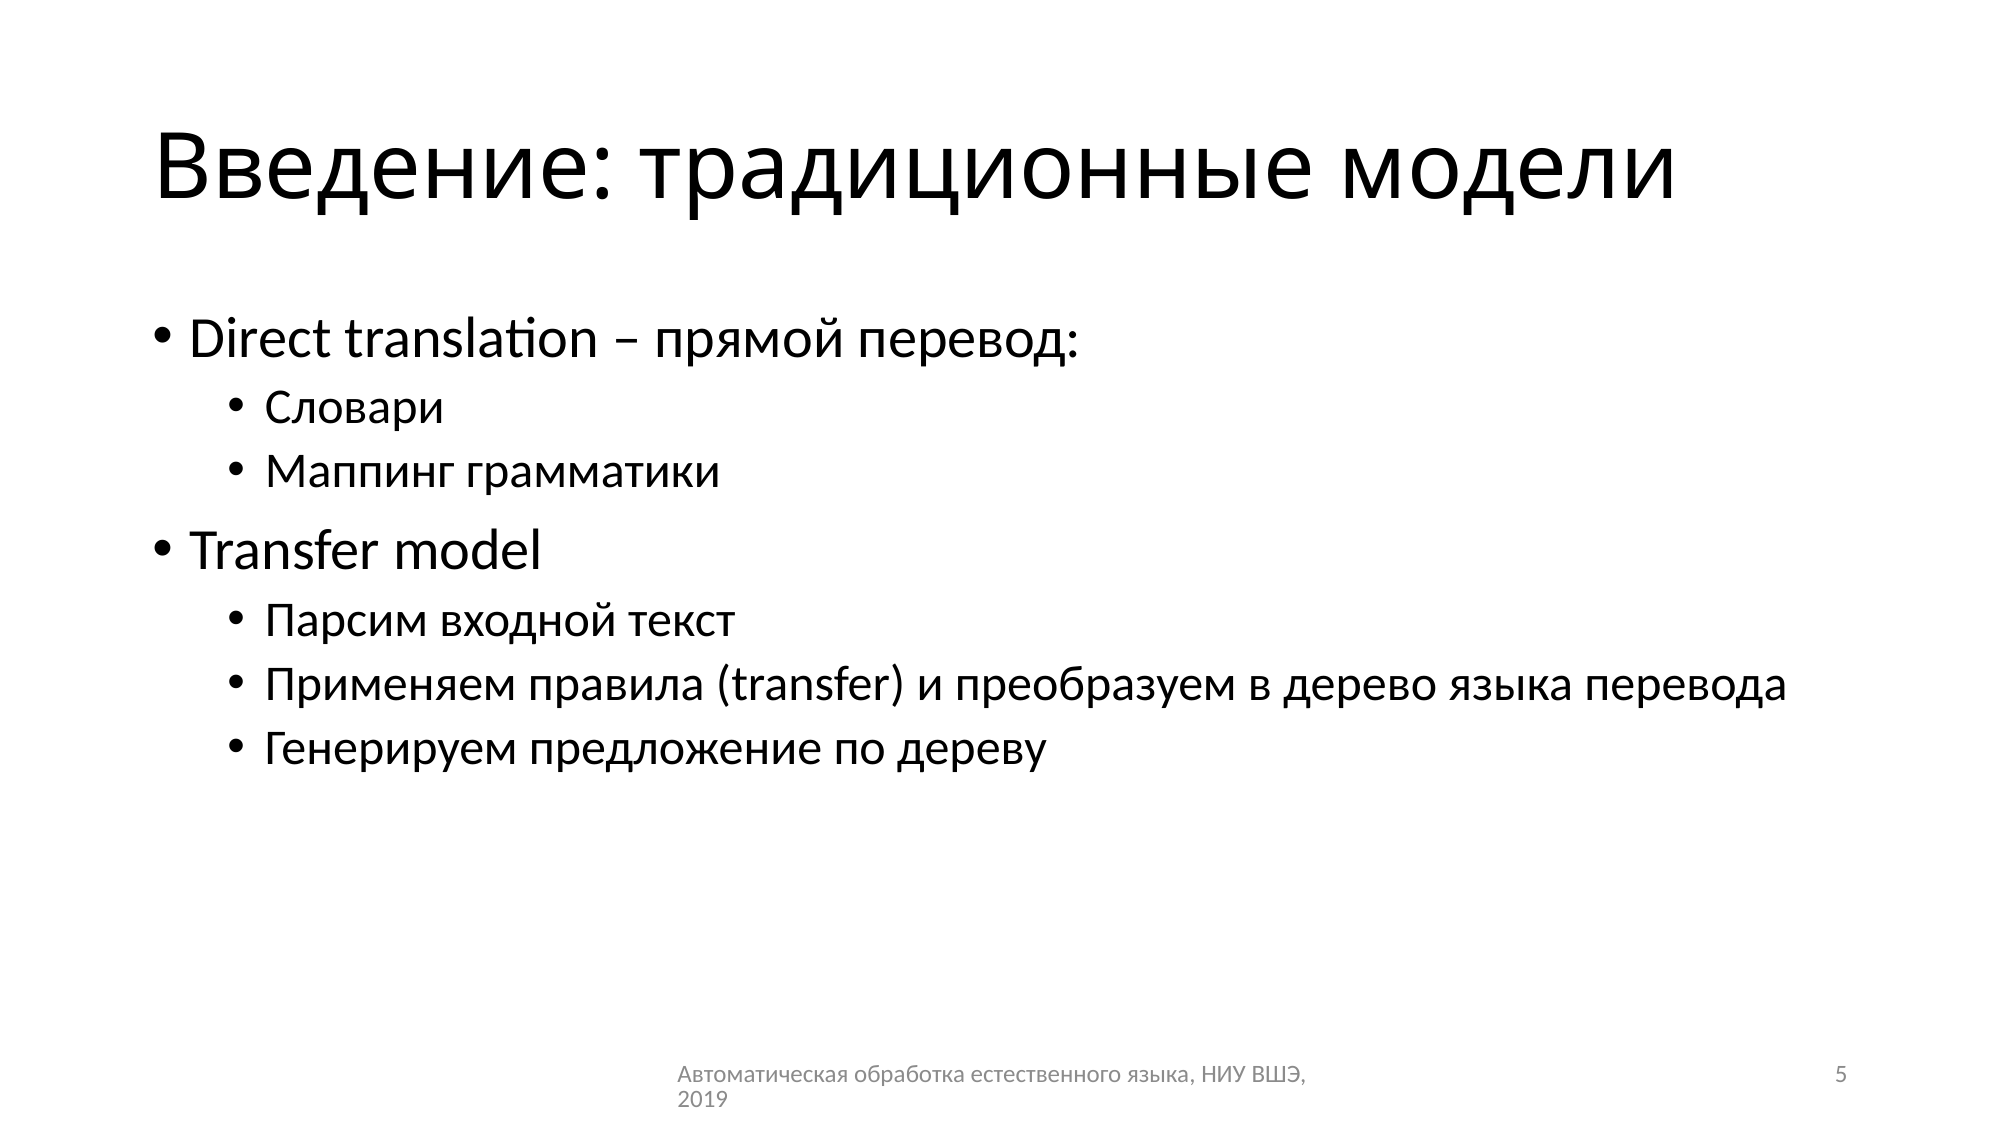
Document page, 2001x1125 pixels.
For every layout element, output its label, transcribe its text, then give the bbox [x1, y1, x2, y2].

title Введение: традиционные модели [137, 59, 1863, 278]
footer Автоматическая обработка естественного языка, НИУ ВШЭ, 2019 [662, 1042, 1338, 1103]
slide_number 5 [1412, 1042, 1863, 1103]
list Direct translation – прямой перевод: Словари Маппинг грамматики Transfer model Парсим входной текст Применяем правила (transfer) и преобразуем в дерево языка перевода Генерируем предложение по дереву [137, 299, 1863, 1014]
